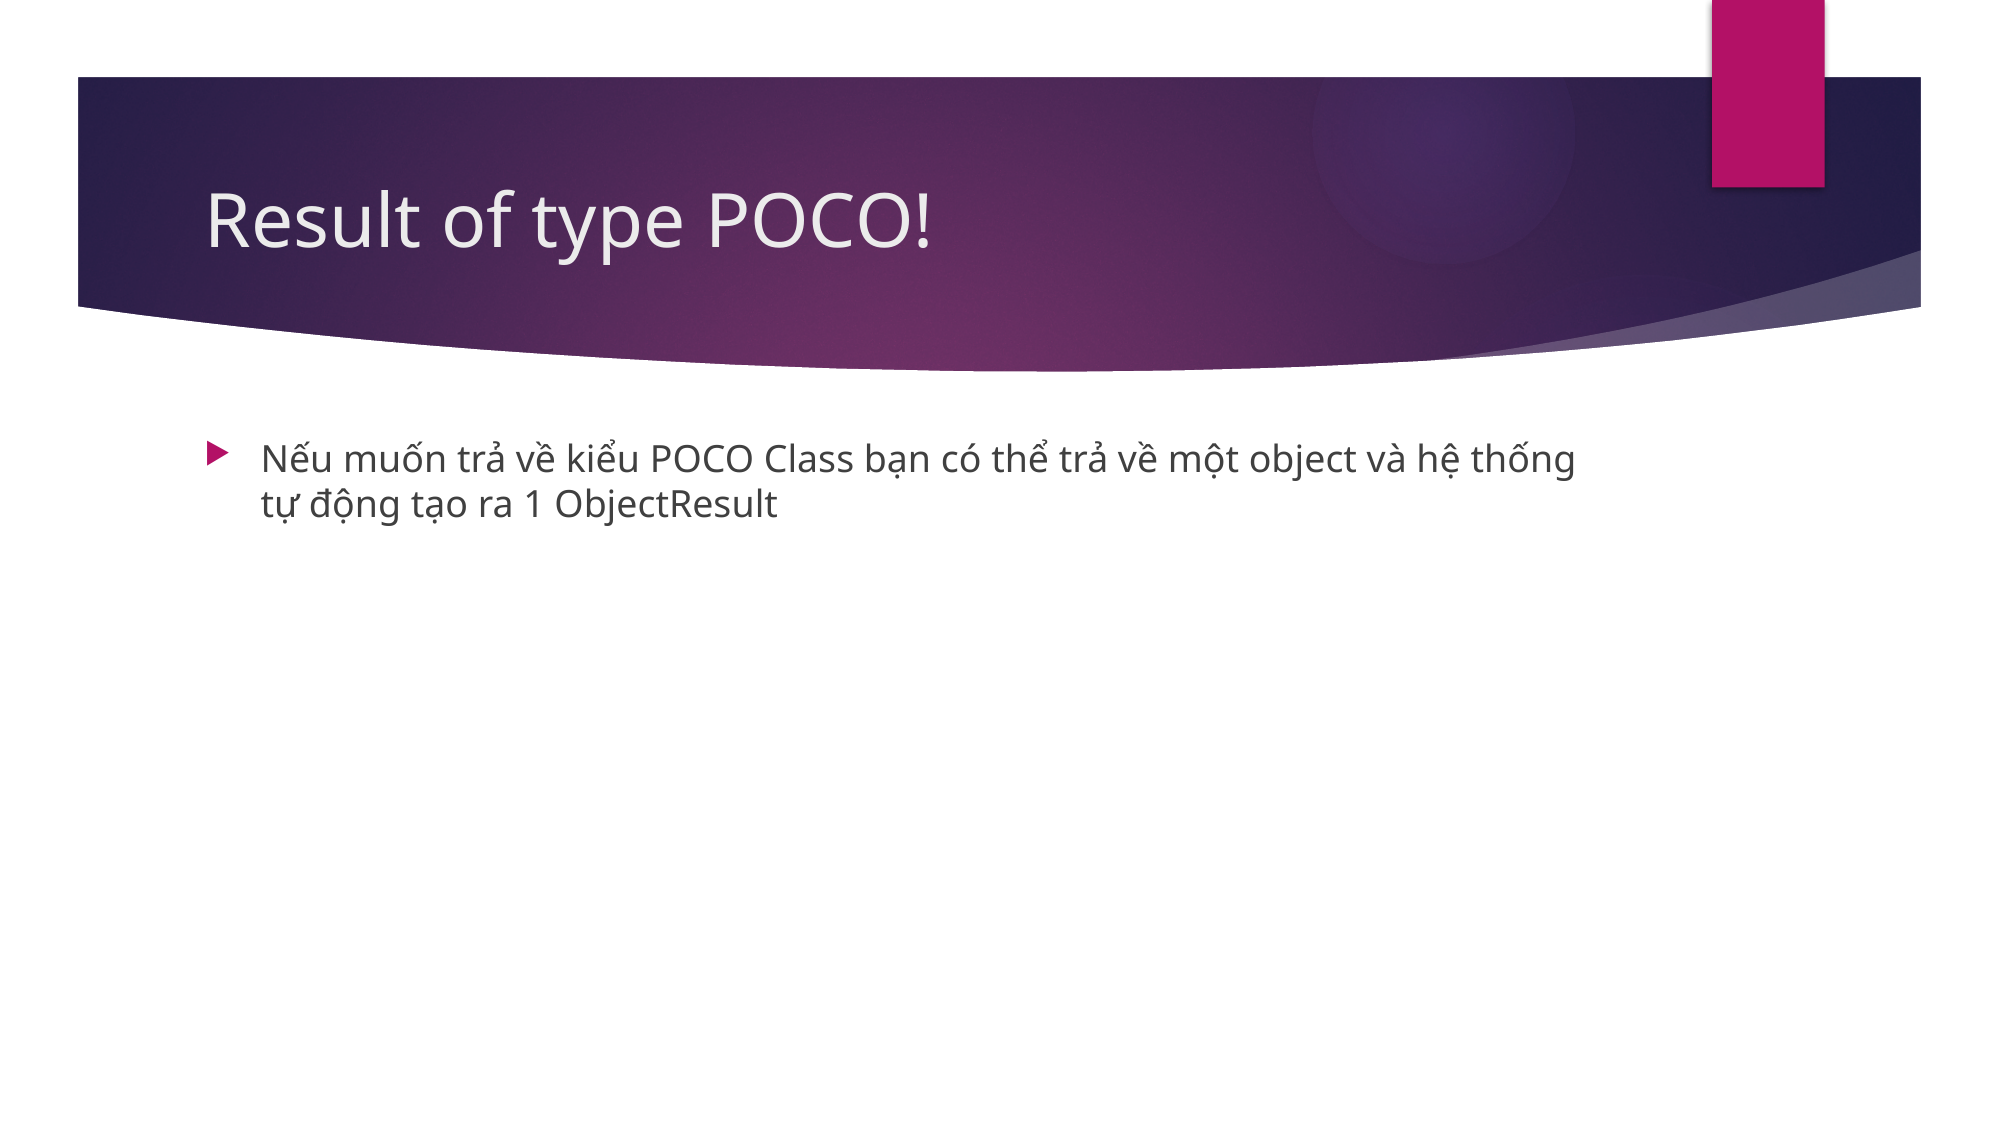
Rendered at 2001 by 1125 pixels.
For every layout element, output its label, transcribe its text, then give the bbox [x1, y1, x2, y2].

title Result of type POCO! [189, 159, 1627, 276]
list Nếu muốn trả về kiểu POCO Class bạn có thể trả về một object và hệ thống tự động tạo ra 1 ObjectResult [189, 427, 1638, 988]
